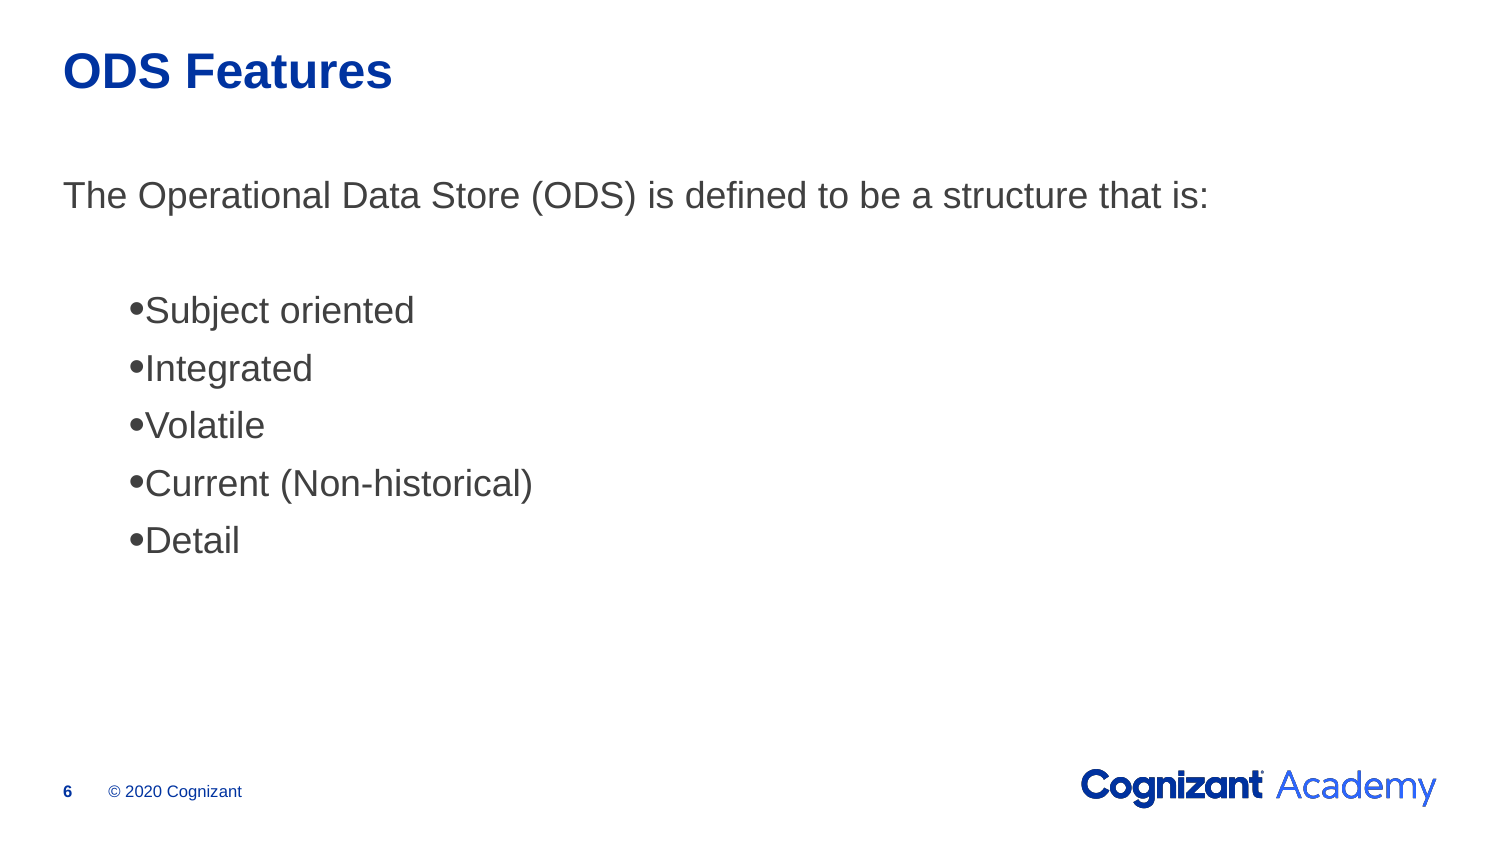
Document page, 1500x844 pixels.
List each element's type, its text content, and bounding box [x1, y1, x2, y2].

list The Operational Data Store (ODS) is defined to be a structure that is: Subject oriented Integrated Volatile Current (Non-historical) Detail [63, 171, 1444, 715]
slide_number 6 [63, 780, 101, 801]
picture [1058, 742, 1460, 832]
footer © 2020 Cognizant [108, 770, 859, 801]
title ODS Features [63, 45, 1444, 147]
